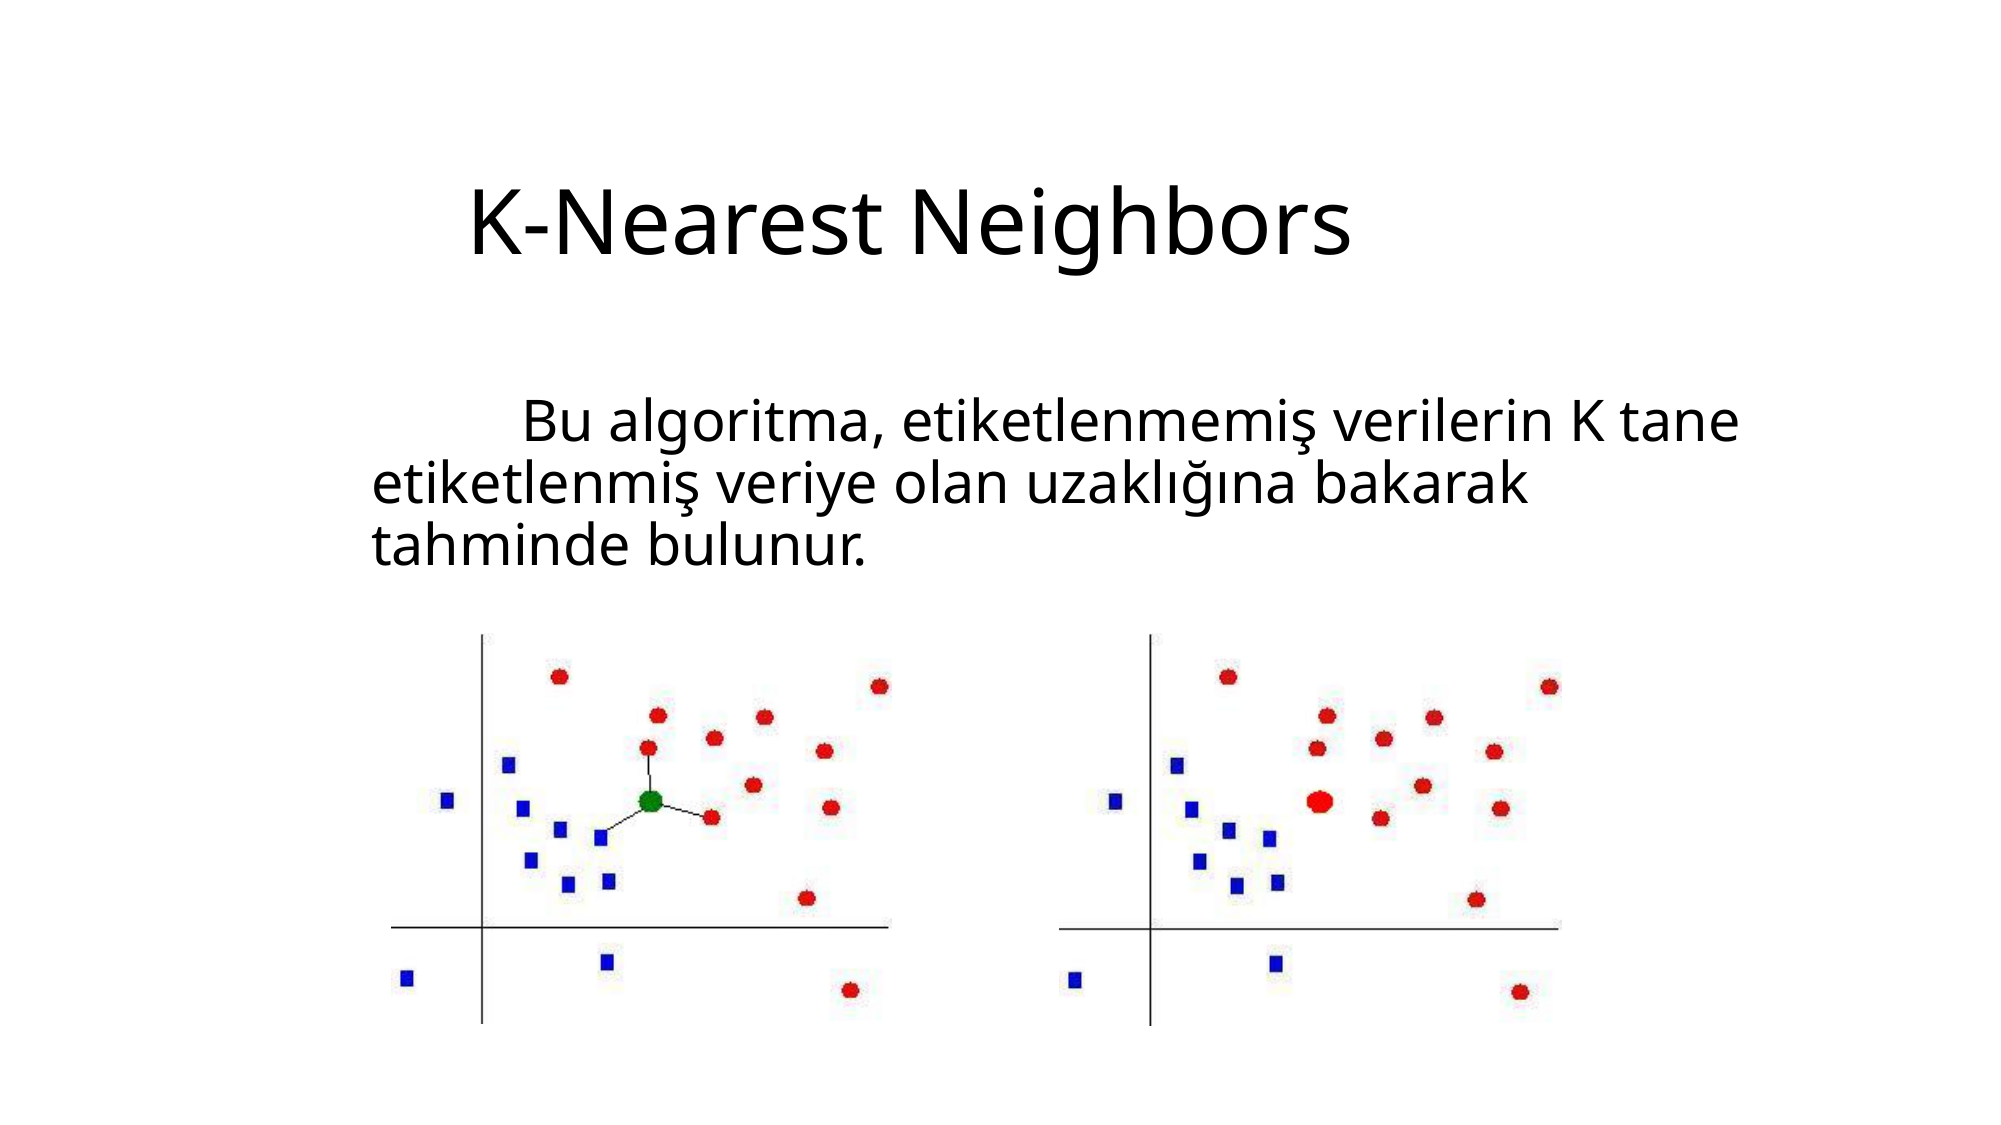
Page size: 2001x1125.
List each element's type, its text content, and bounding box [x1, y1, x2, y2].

text_box K-Nearest Neighbors [458, 169, 1965, 282]
text_box Bu algoritma, etiketlenmemiş verilerin K tane etiketlenmiş veriye olan uzaklığına bakarak tahminde bulunur. [288, 384, 1806, 978]
picture [390, 632, 892, 1025]
picture [1059, 632, 1563, 1026]
